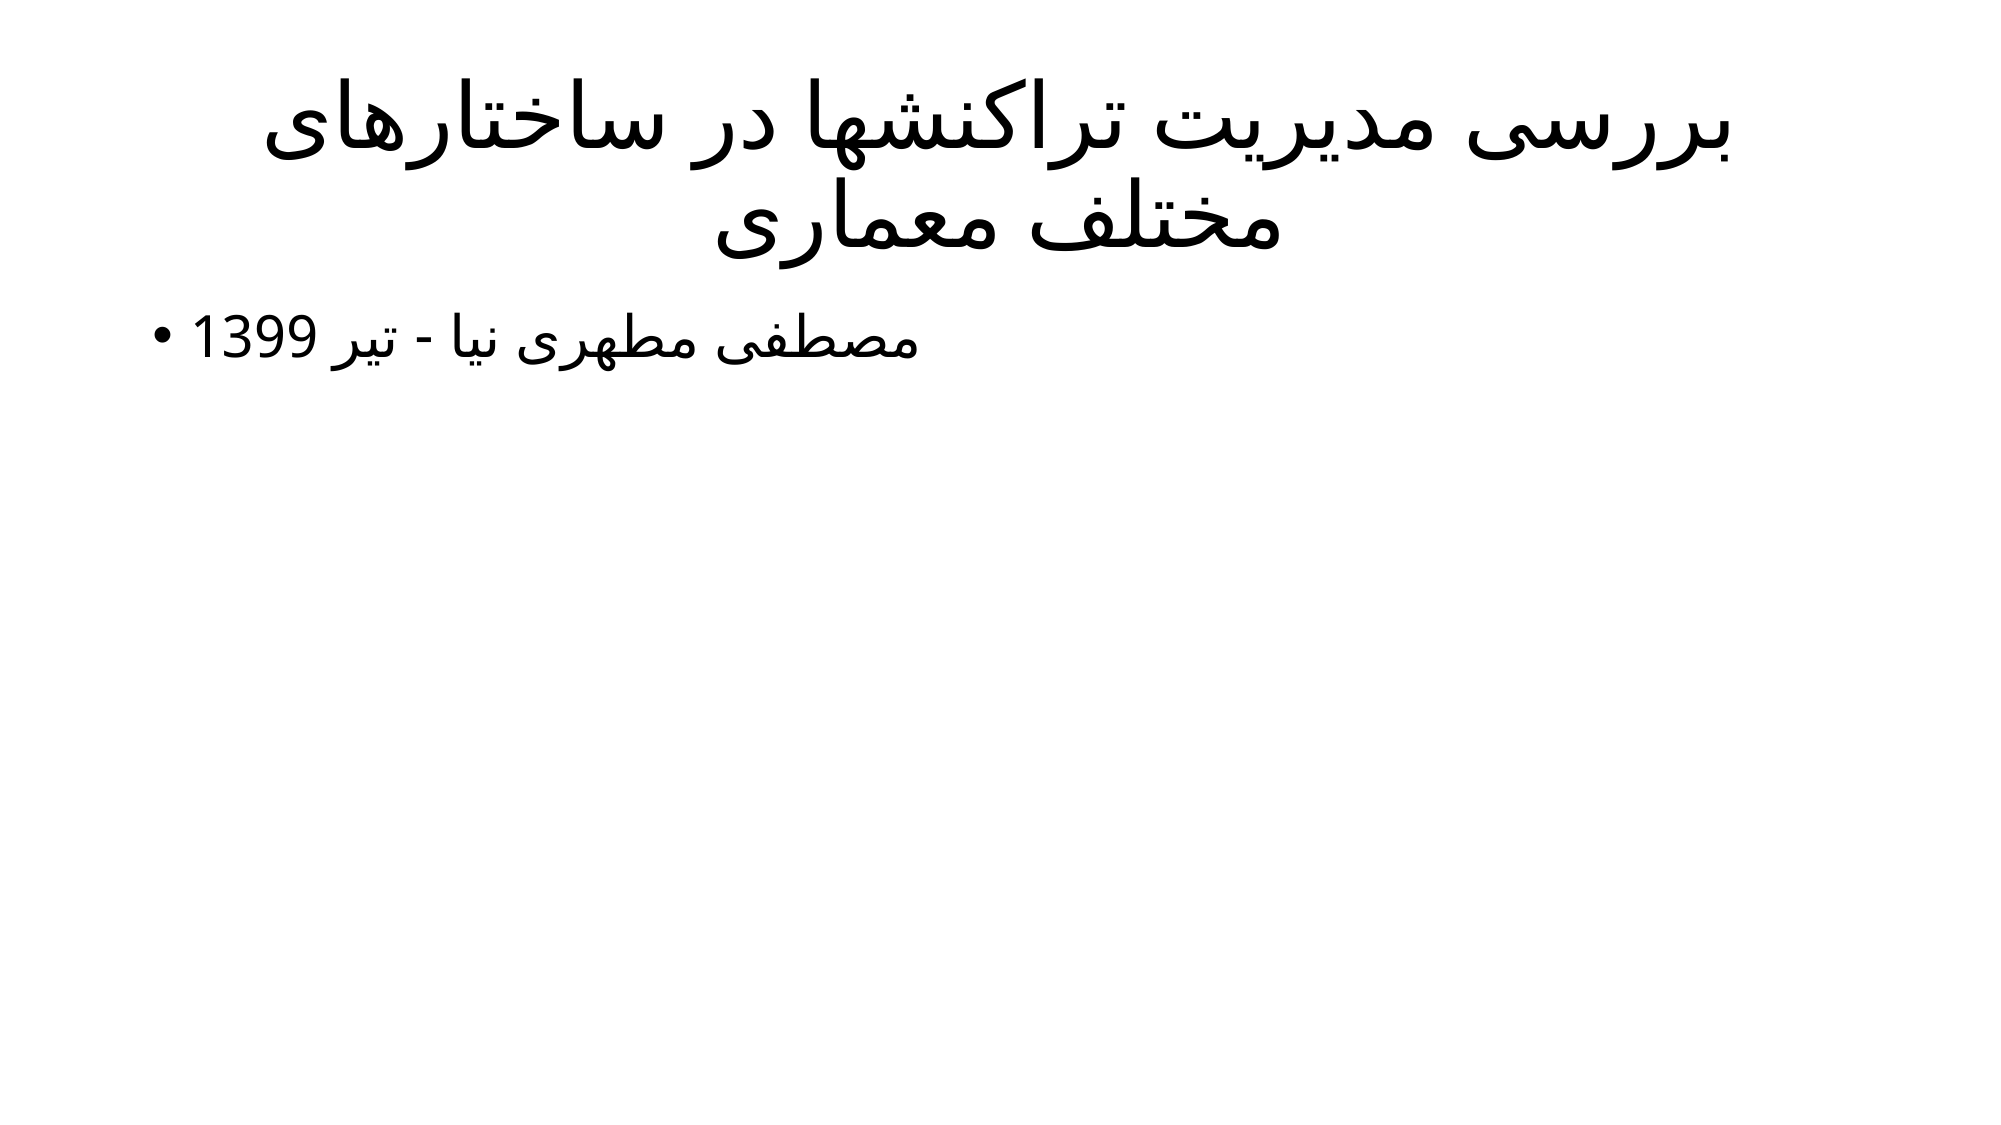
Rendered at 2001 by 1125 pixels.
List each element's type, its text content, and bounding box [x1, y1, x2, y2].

list مصطفی مطهری نیا - تیر 1399 [137, 299, 1863, 1014]
title بررسی مدیریت تراکنشها در ساختارهای مختلف معماری [137, 59, 1863, 278]
